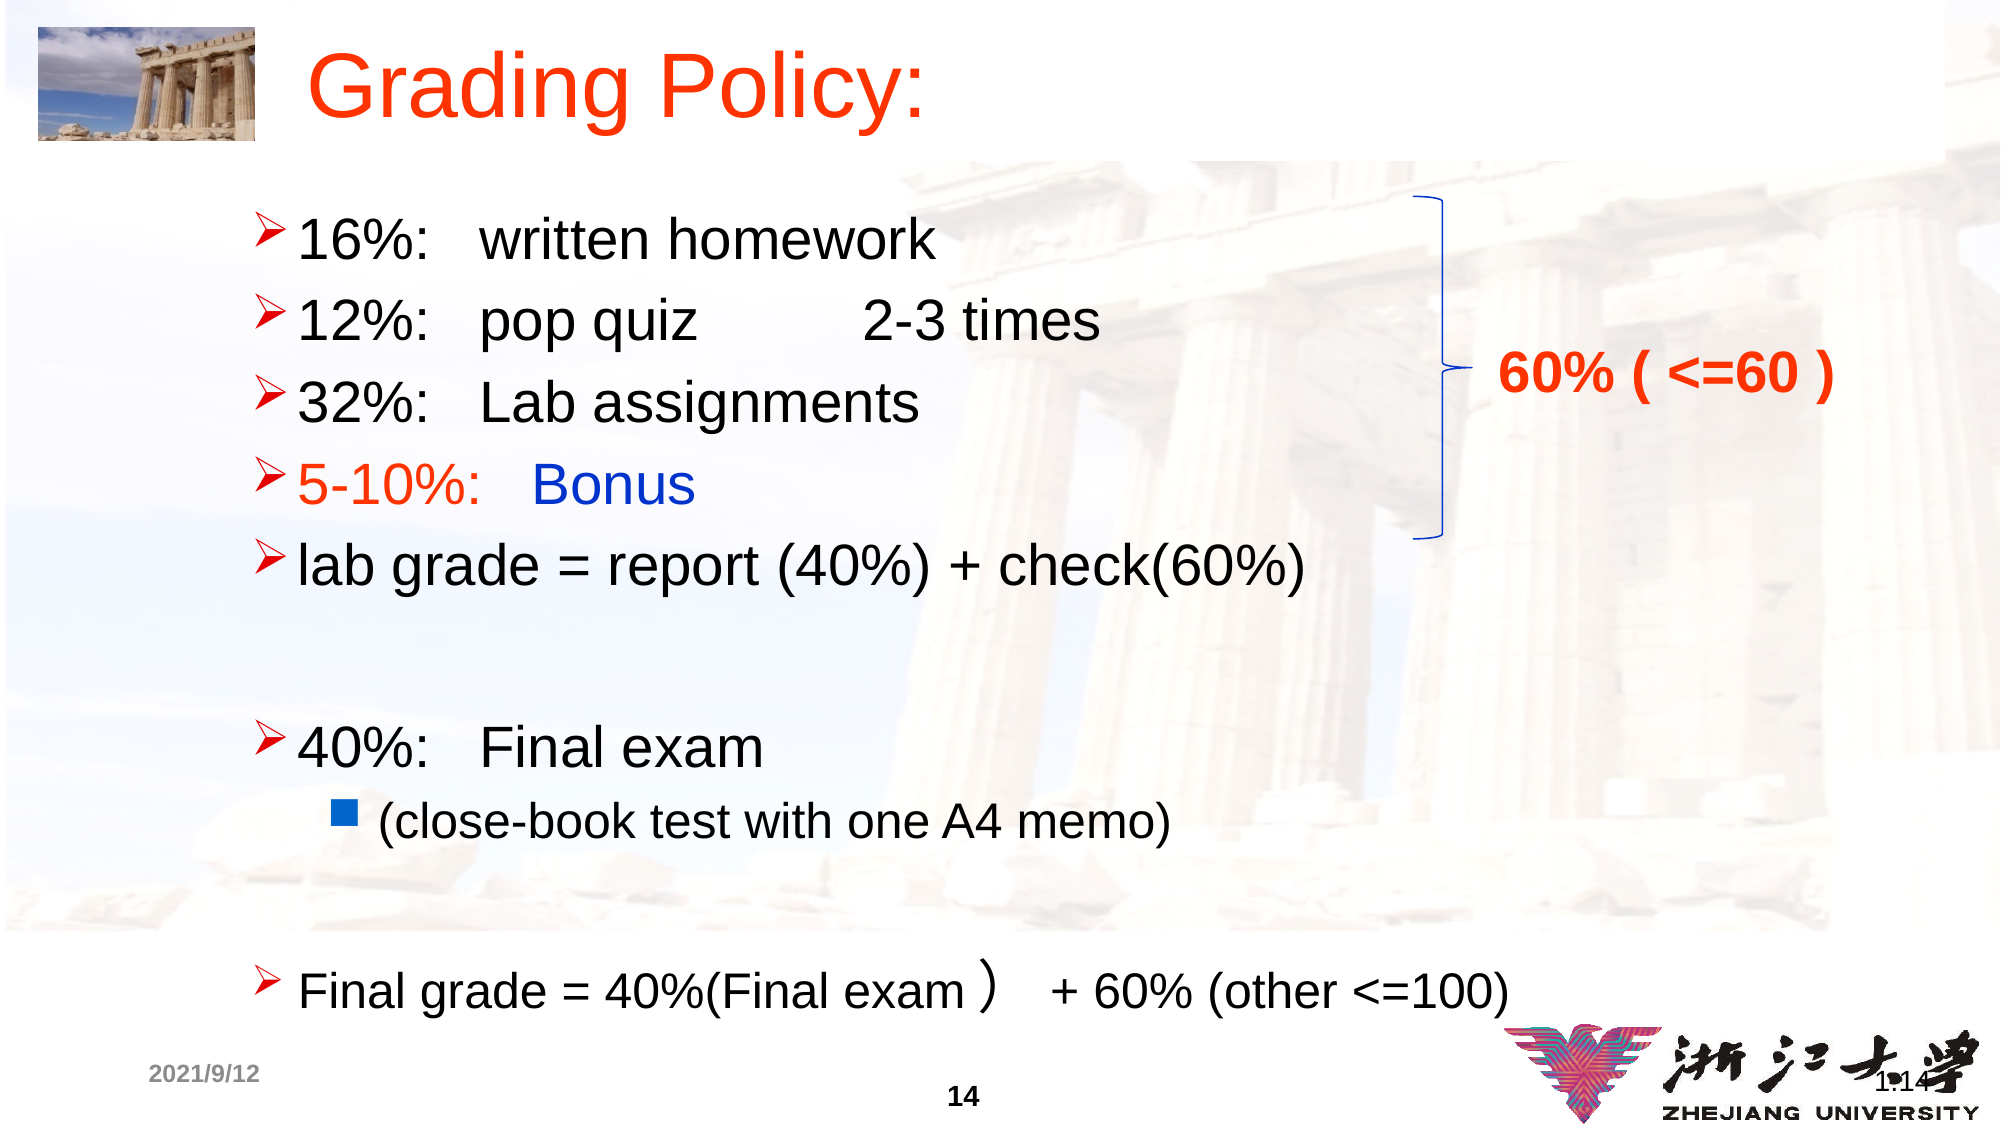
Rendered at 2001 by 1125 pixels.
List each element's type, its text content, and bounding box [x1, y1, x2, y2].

picture [0, 0, 2001, 1125]
list 16%: written homework 12%: pop quiz 2-3 times 32%: Lab assignments 5-10%: Bonus lab grade = report (40%) + check(60%) 40%: Final exam (close-book test with one A4 memo) Final grade = 40%(Final exam）+ 60% (other <=100) [161, 193, 1810, 1021]
text_box 60% ( <=60 ) [1484, 326, 1880, 470]
text_box [1412, 196, 1472, 539]
title Grading Policy: [291, 0, 1946, 161]
